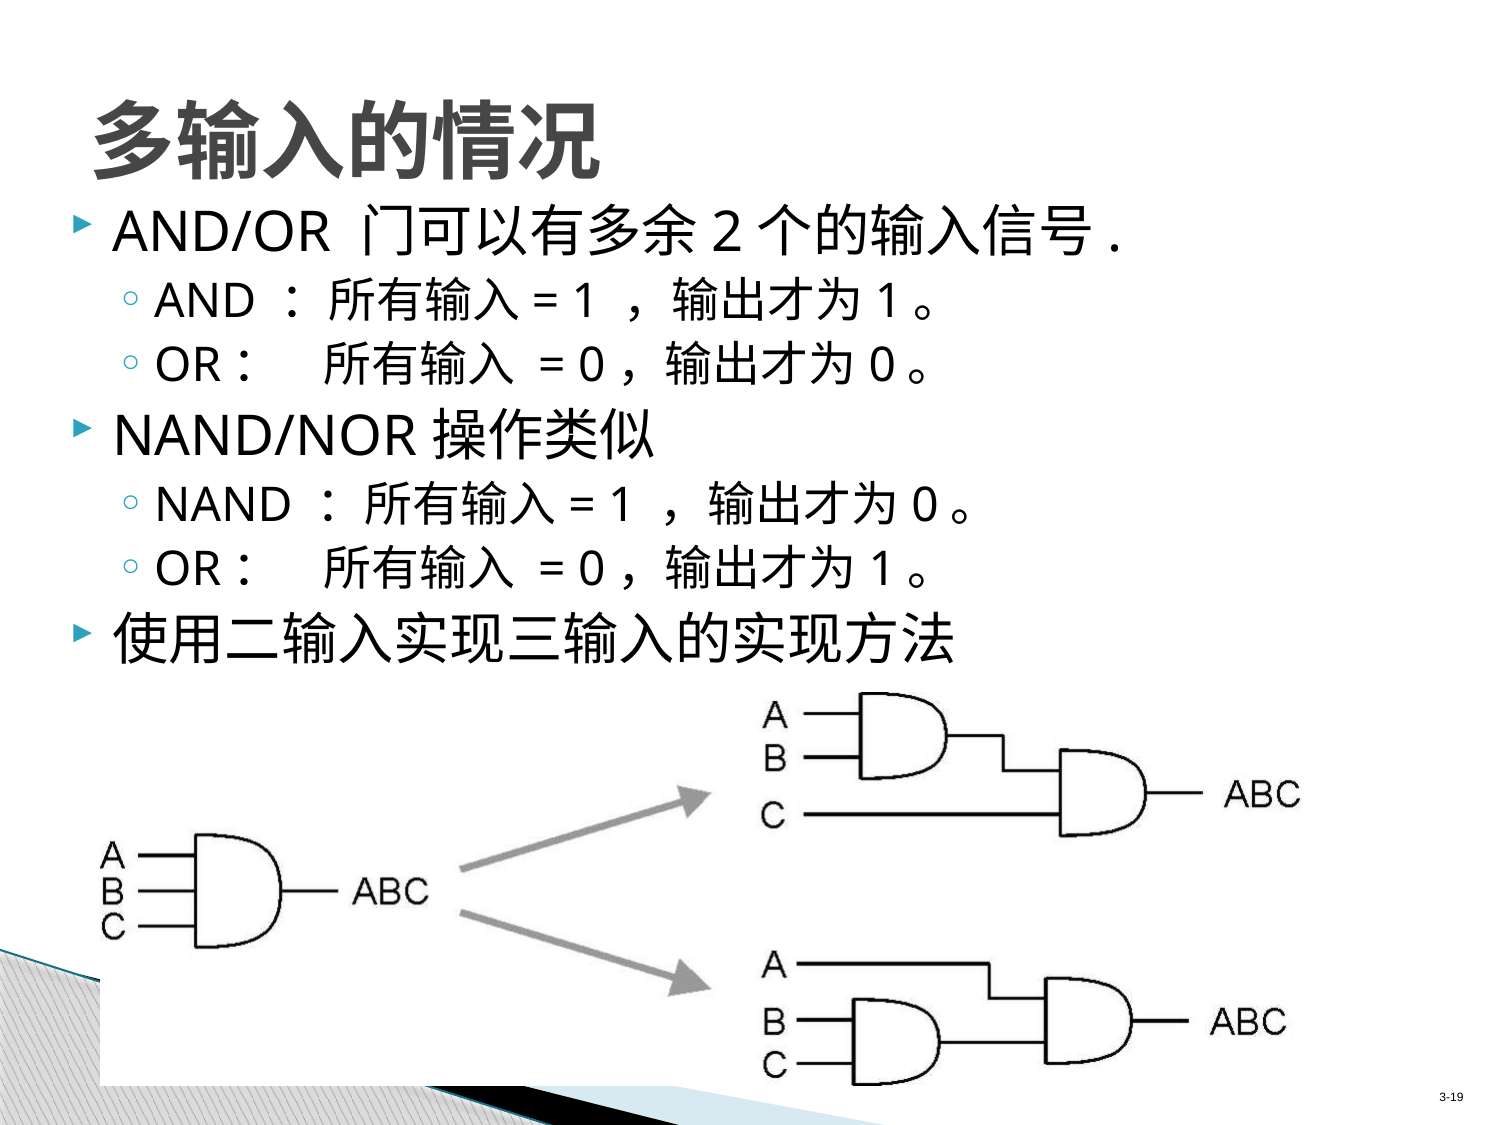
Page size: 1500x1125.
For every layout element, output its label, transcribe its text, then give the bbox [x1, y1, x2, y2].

title 多输入的情况 [75, 45, 1425, 187]
list AND/OR 门可以有多余2个的输入信号. AND ：所有输入= 1 ，输出才为1。 OR： 所有输入 = 0，输出才为0。 NAND/NOR操作类似 NAND ：所有输入= 1 ，输出才为0。 OR： 所有输入 = 0，输出才为1。 使用二输入实现三输入的实现方法 [37, 187, 1438, 1025]
slide_number 3-19 [1418, 1051, 1479, 1112]
picture [100, 692, 1301, 1086]
